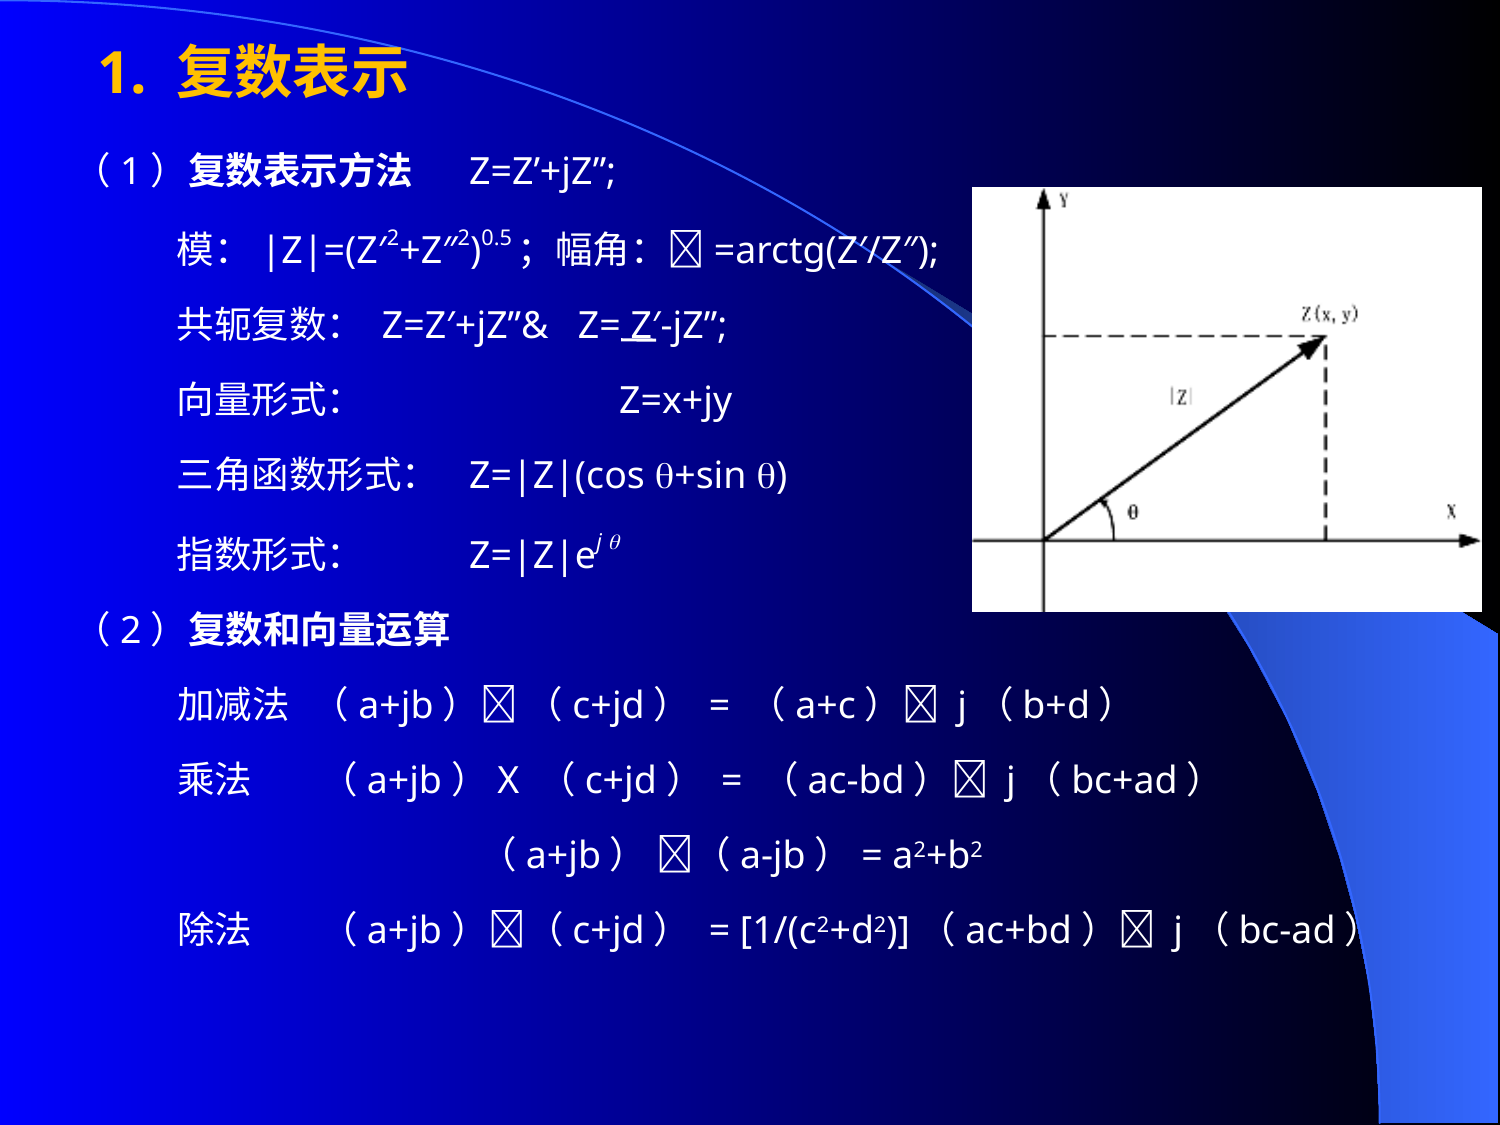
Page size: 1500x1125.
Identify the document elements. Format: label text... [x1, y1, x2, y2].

picture [972, 187, 1482, 612]
title 1. 复数表示 [81, 23, 1405, 116]
list （1）复数表示方法 Z=Z’+jZ”; 模：|Z|=(Z′2+Z″2)0.5；幅角：=arctg(Z′/Z″); 共轭复数： Z=Z′+jZ”& Z= Z′-jZ”; 向量形式： Z=x+jy 三角函数形式： Z=|Z|(cos +sin ) 指数形式： Z=|Z|ej  （2）复数和向量运算 加减法 （a+jb） （c+jd） = （a+c） j（b+d） 乘法 （a+jb）X （c+jd） = （ac-bd） j（bc+ad） （a+jb） （a-jb）= a2+b2 除法 （a+jb）（c+jd） = [1/(c2+d2)]（ac+bd） j（bc-ad） [58, 116, 1477, 1102]
